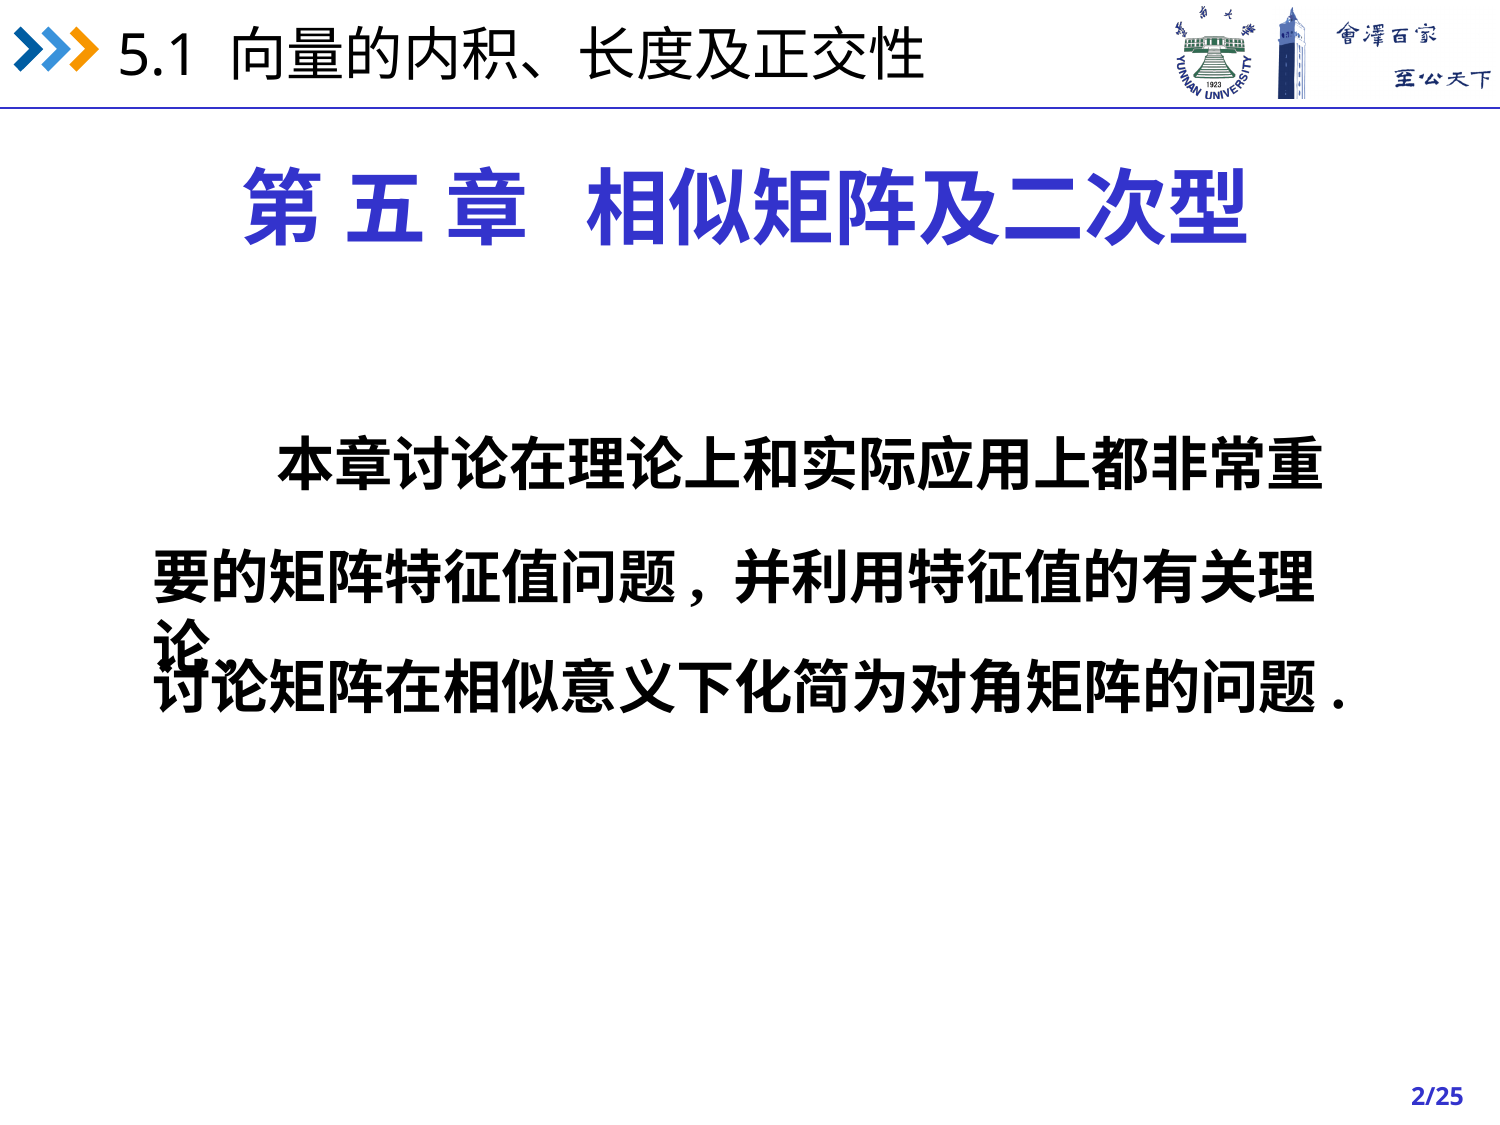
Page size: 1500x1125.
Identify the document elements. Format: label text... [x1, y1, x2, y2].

text_box 讨论矩阵在相似意义下化简为对角矩阵的问题. [137, 688, 1400, 728]
picture [1272, 6, 1496, 99]
text_box 要的矩阵特征值问题, 并利用特征值的有关理论, [137, 532, 1414, 688]
picture [1175, 6, 1256, 99]
text_box 第 五 章 相似矩阵及二次型 [226, 147, 1375, 263]
text_box 本章讨论在理论上和实际应用上都非常重 [261, 420, 1414, 505]
